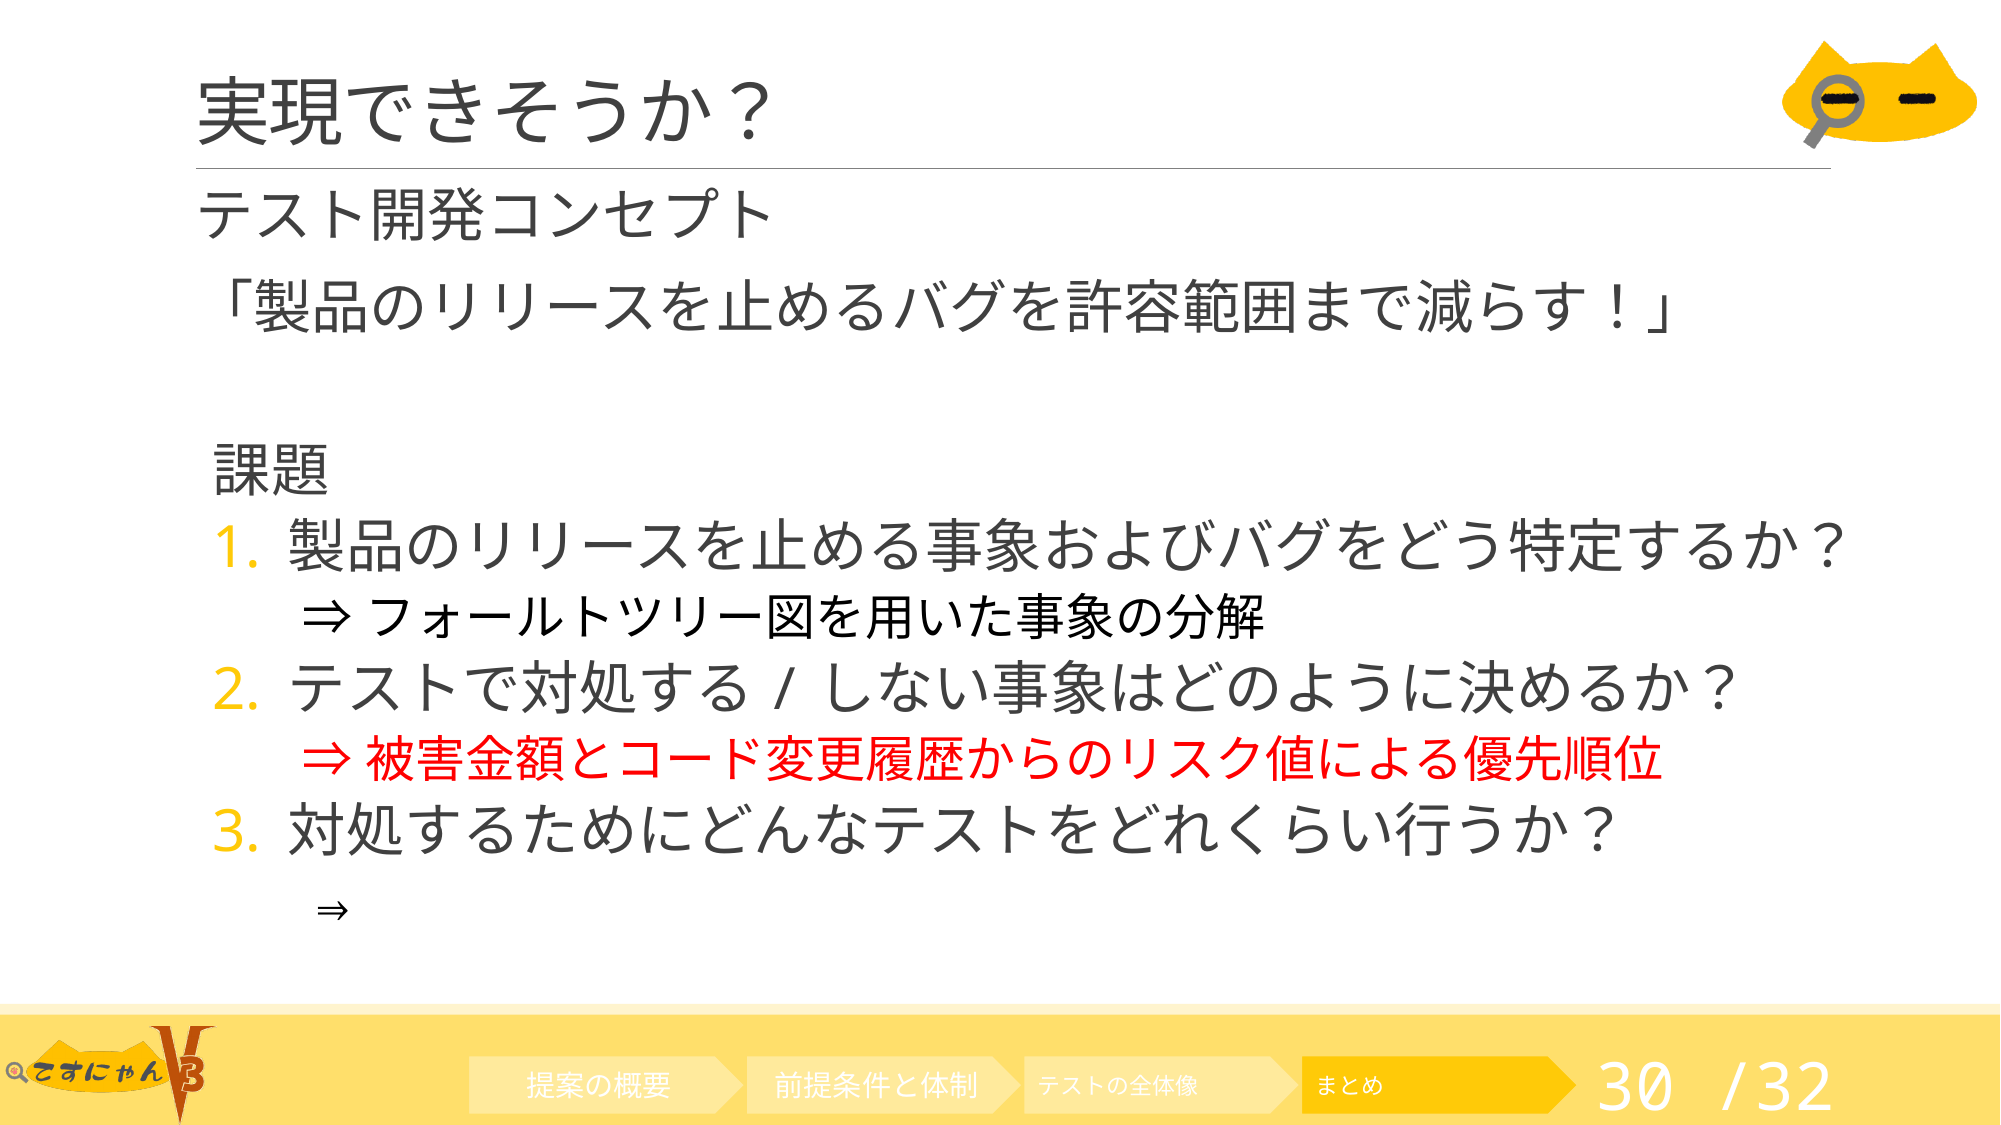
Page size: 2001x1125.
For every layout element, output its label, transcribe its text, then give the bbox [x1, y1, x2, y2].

list テスト開発コンセプト 「製品のリリースを止めるバグを許容範囲まで減らす！」 課題 製品のリリースを止める事象およびバグをどう特定するか？ ⇒フォールトツリー図を用いた事象の分解 テストで対処する/しない事象はどのように決めるか？ ⇒被害金額とコード変更履歴からのリスク値による優先順位 対処するためにどんなテストをどれくらい行うか？ ⇒ [180, 178, 1909, 963]
text_box 前提条件と体制 [744, 1053, 1021, 1117]
title 実現できそうか？ [180, 22, 1830, 163]
picture [1830, 40, 1977, 149]
text_box 提案の概要 [466, 1053, 744, 1117]
slide_number 30 /32 [1552, 1059, 1851, 1120]
picture [2, 1026, 217, 1125]
text_box テストの全体像 [1021, 1053, 1299, 1117]
text_box まとめ [1299, 1053, 1580, 1117]
